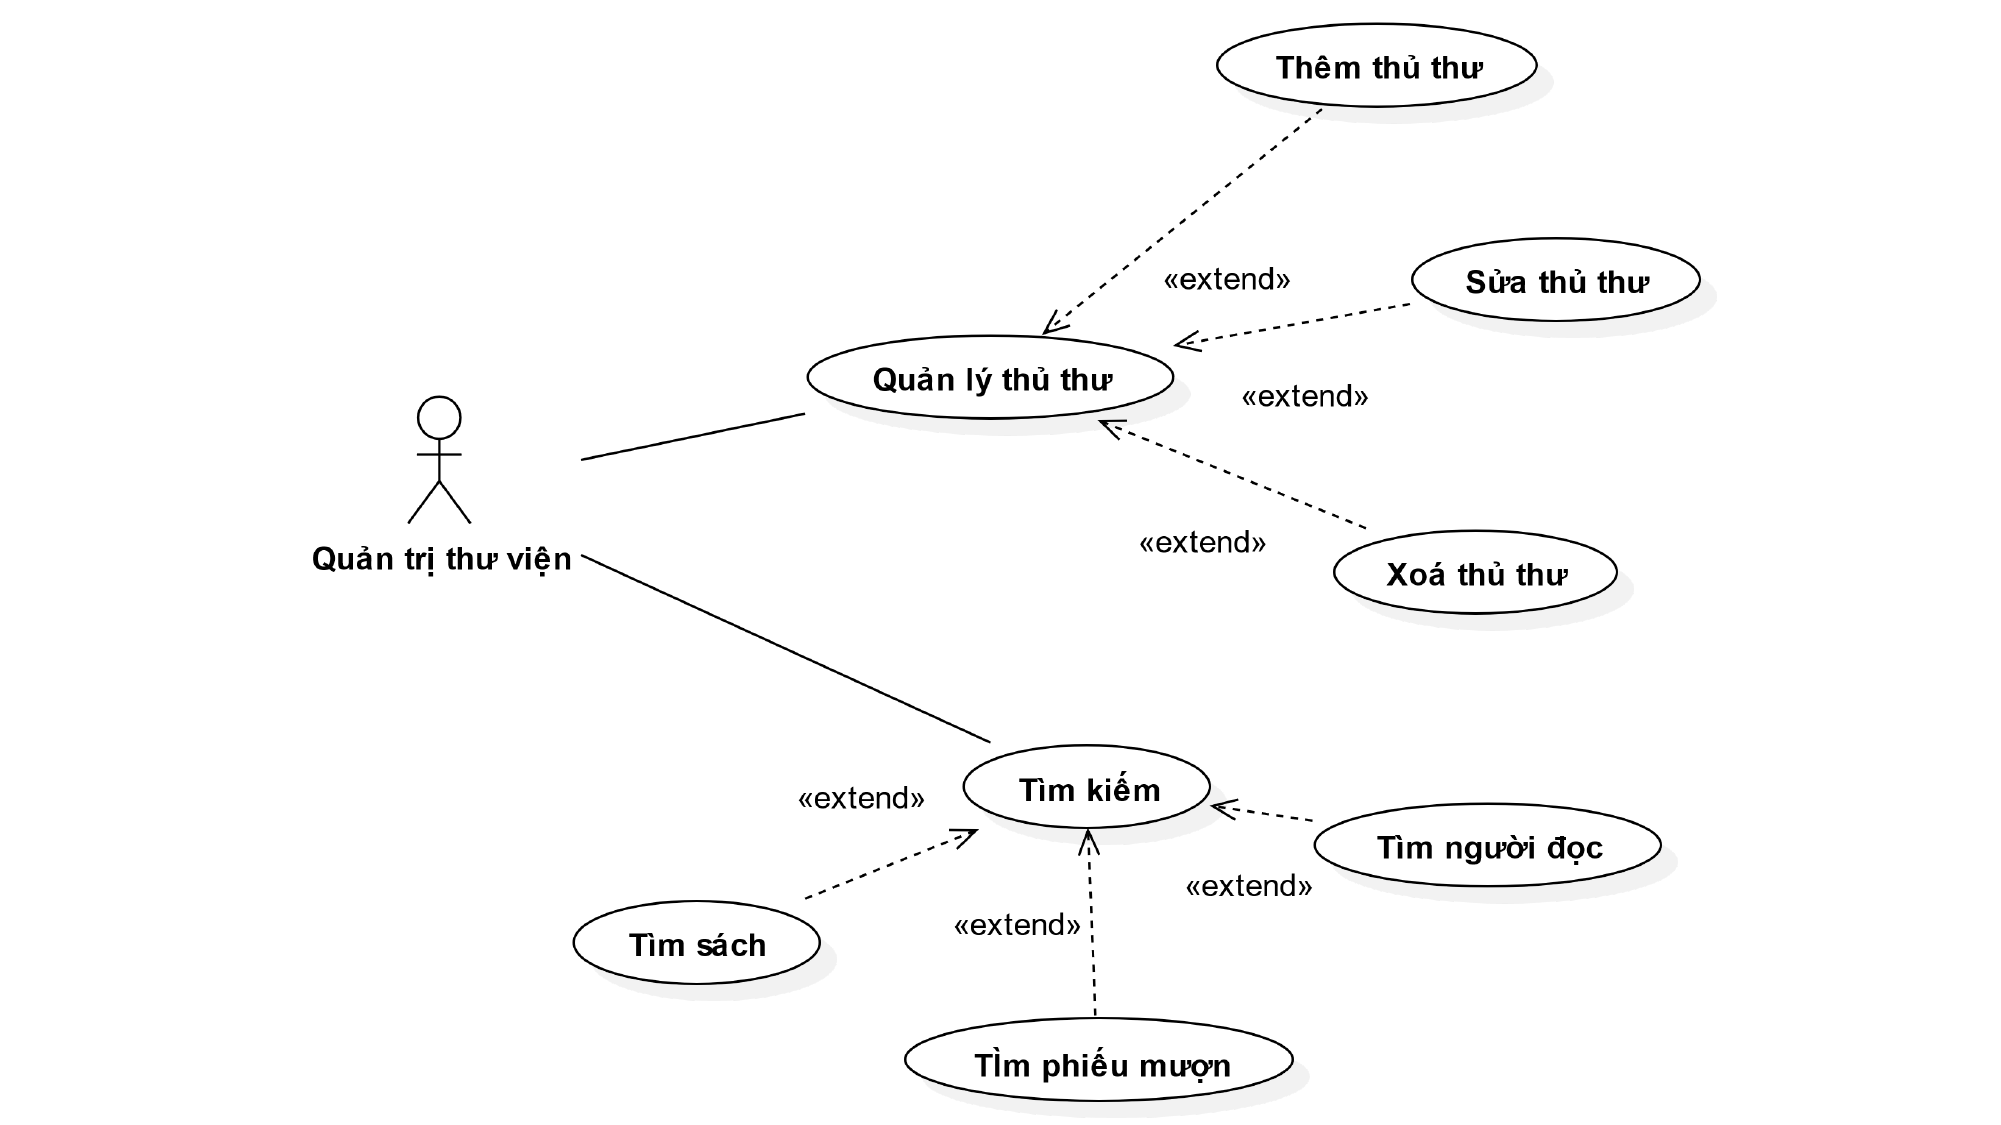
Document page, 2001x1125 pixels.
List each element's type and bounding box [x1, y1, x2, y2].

picture [276, 0, 1724, 1125]
